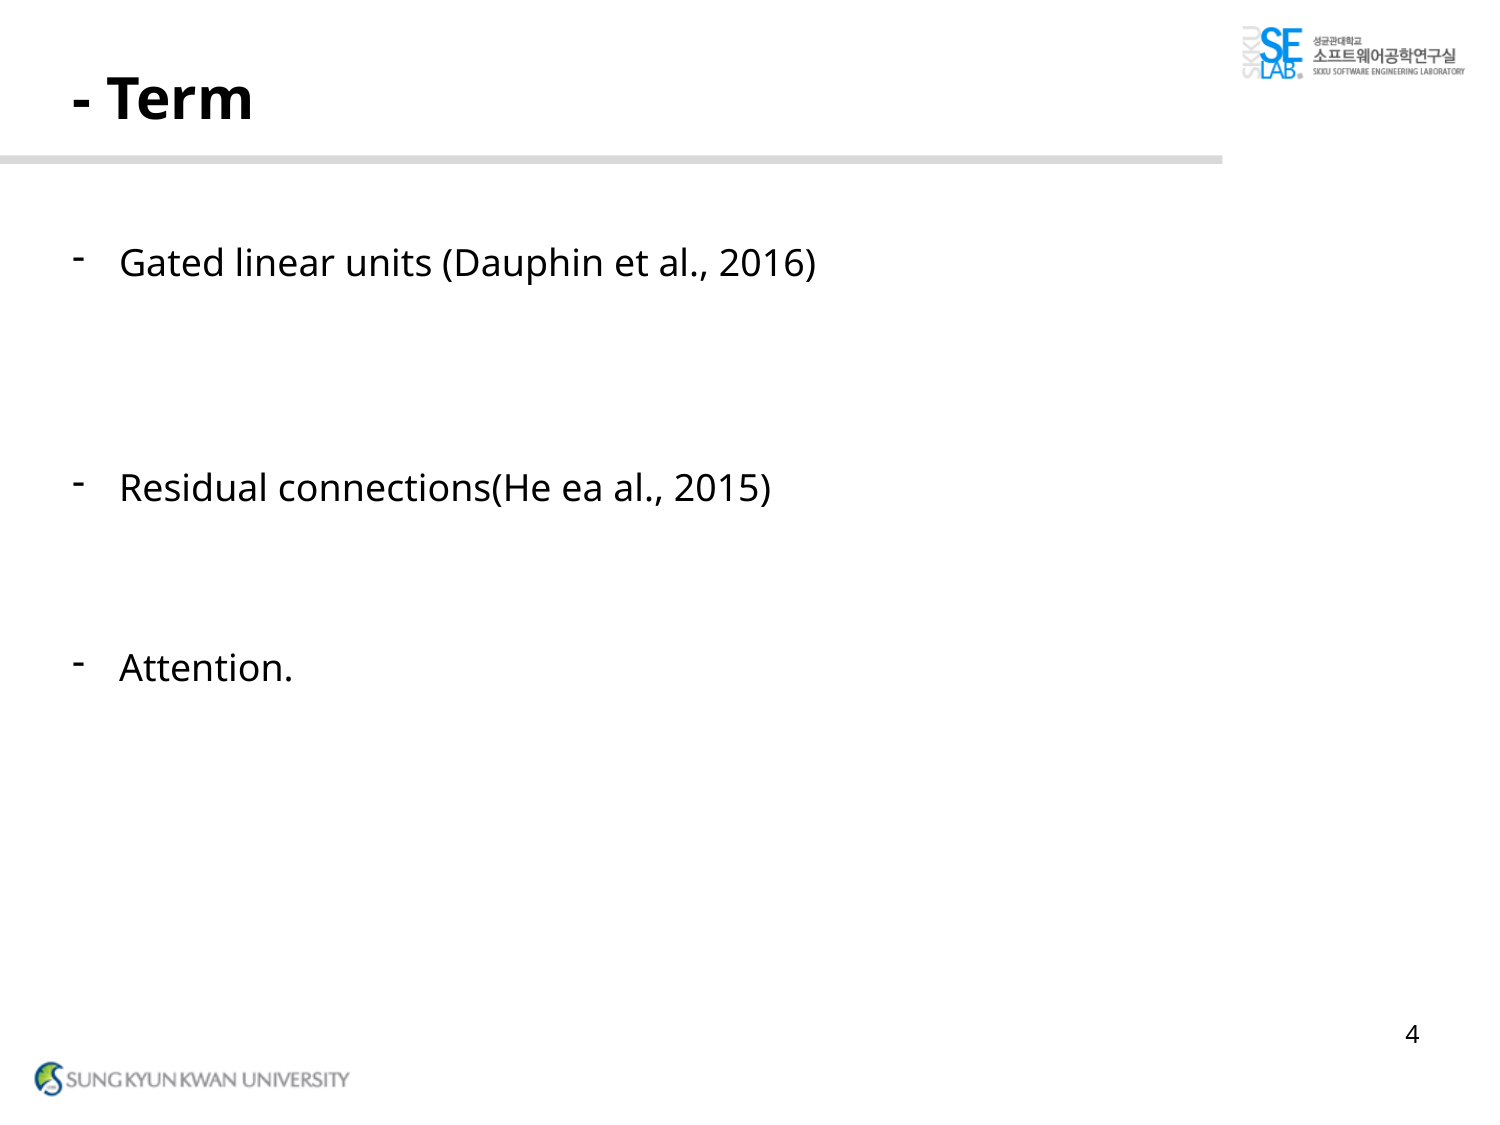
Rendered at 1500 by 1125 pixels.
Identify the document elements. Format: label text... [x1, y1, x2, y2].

title - Term [64, 0, 1391, 194]
picture [1391, 0, 1500, 134]
slide_number 4 [1076, 1011, 1428, 1059]
picture [17, 1046, 366, 1110]
text_box Gated linear units (Dauphin et al., 2016) Residual connections(He ea al., 2015) Attention. [64, 231, 1365, 697]
